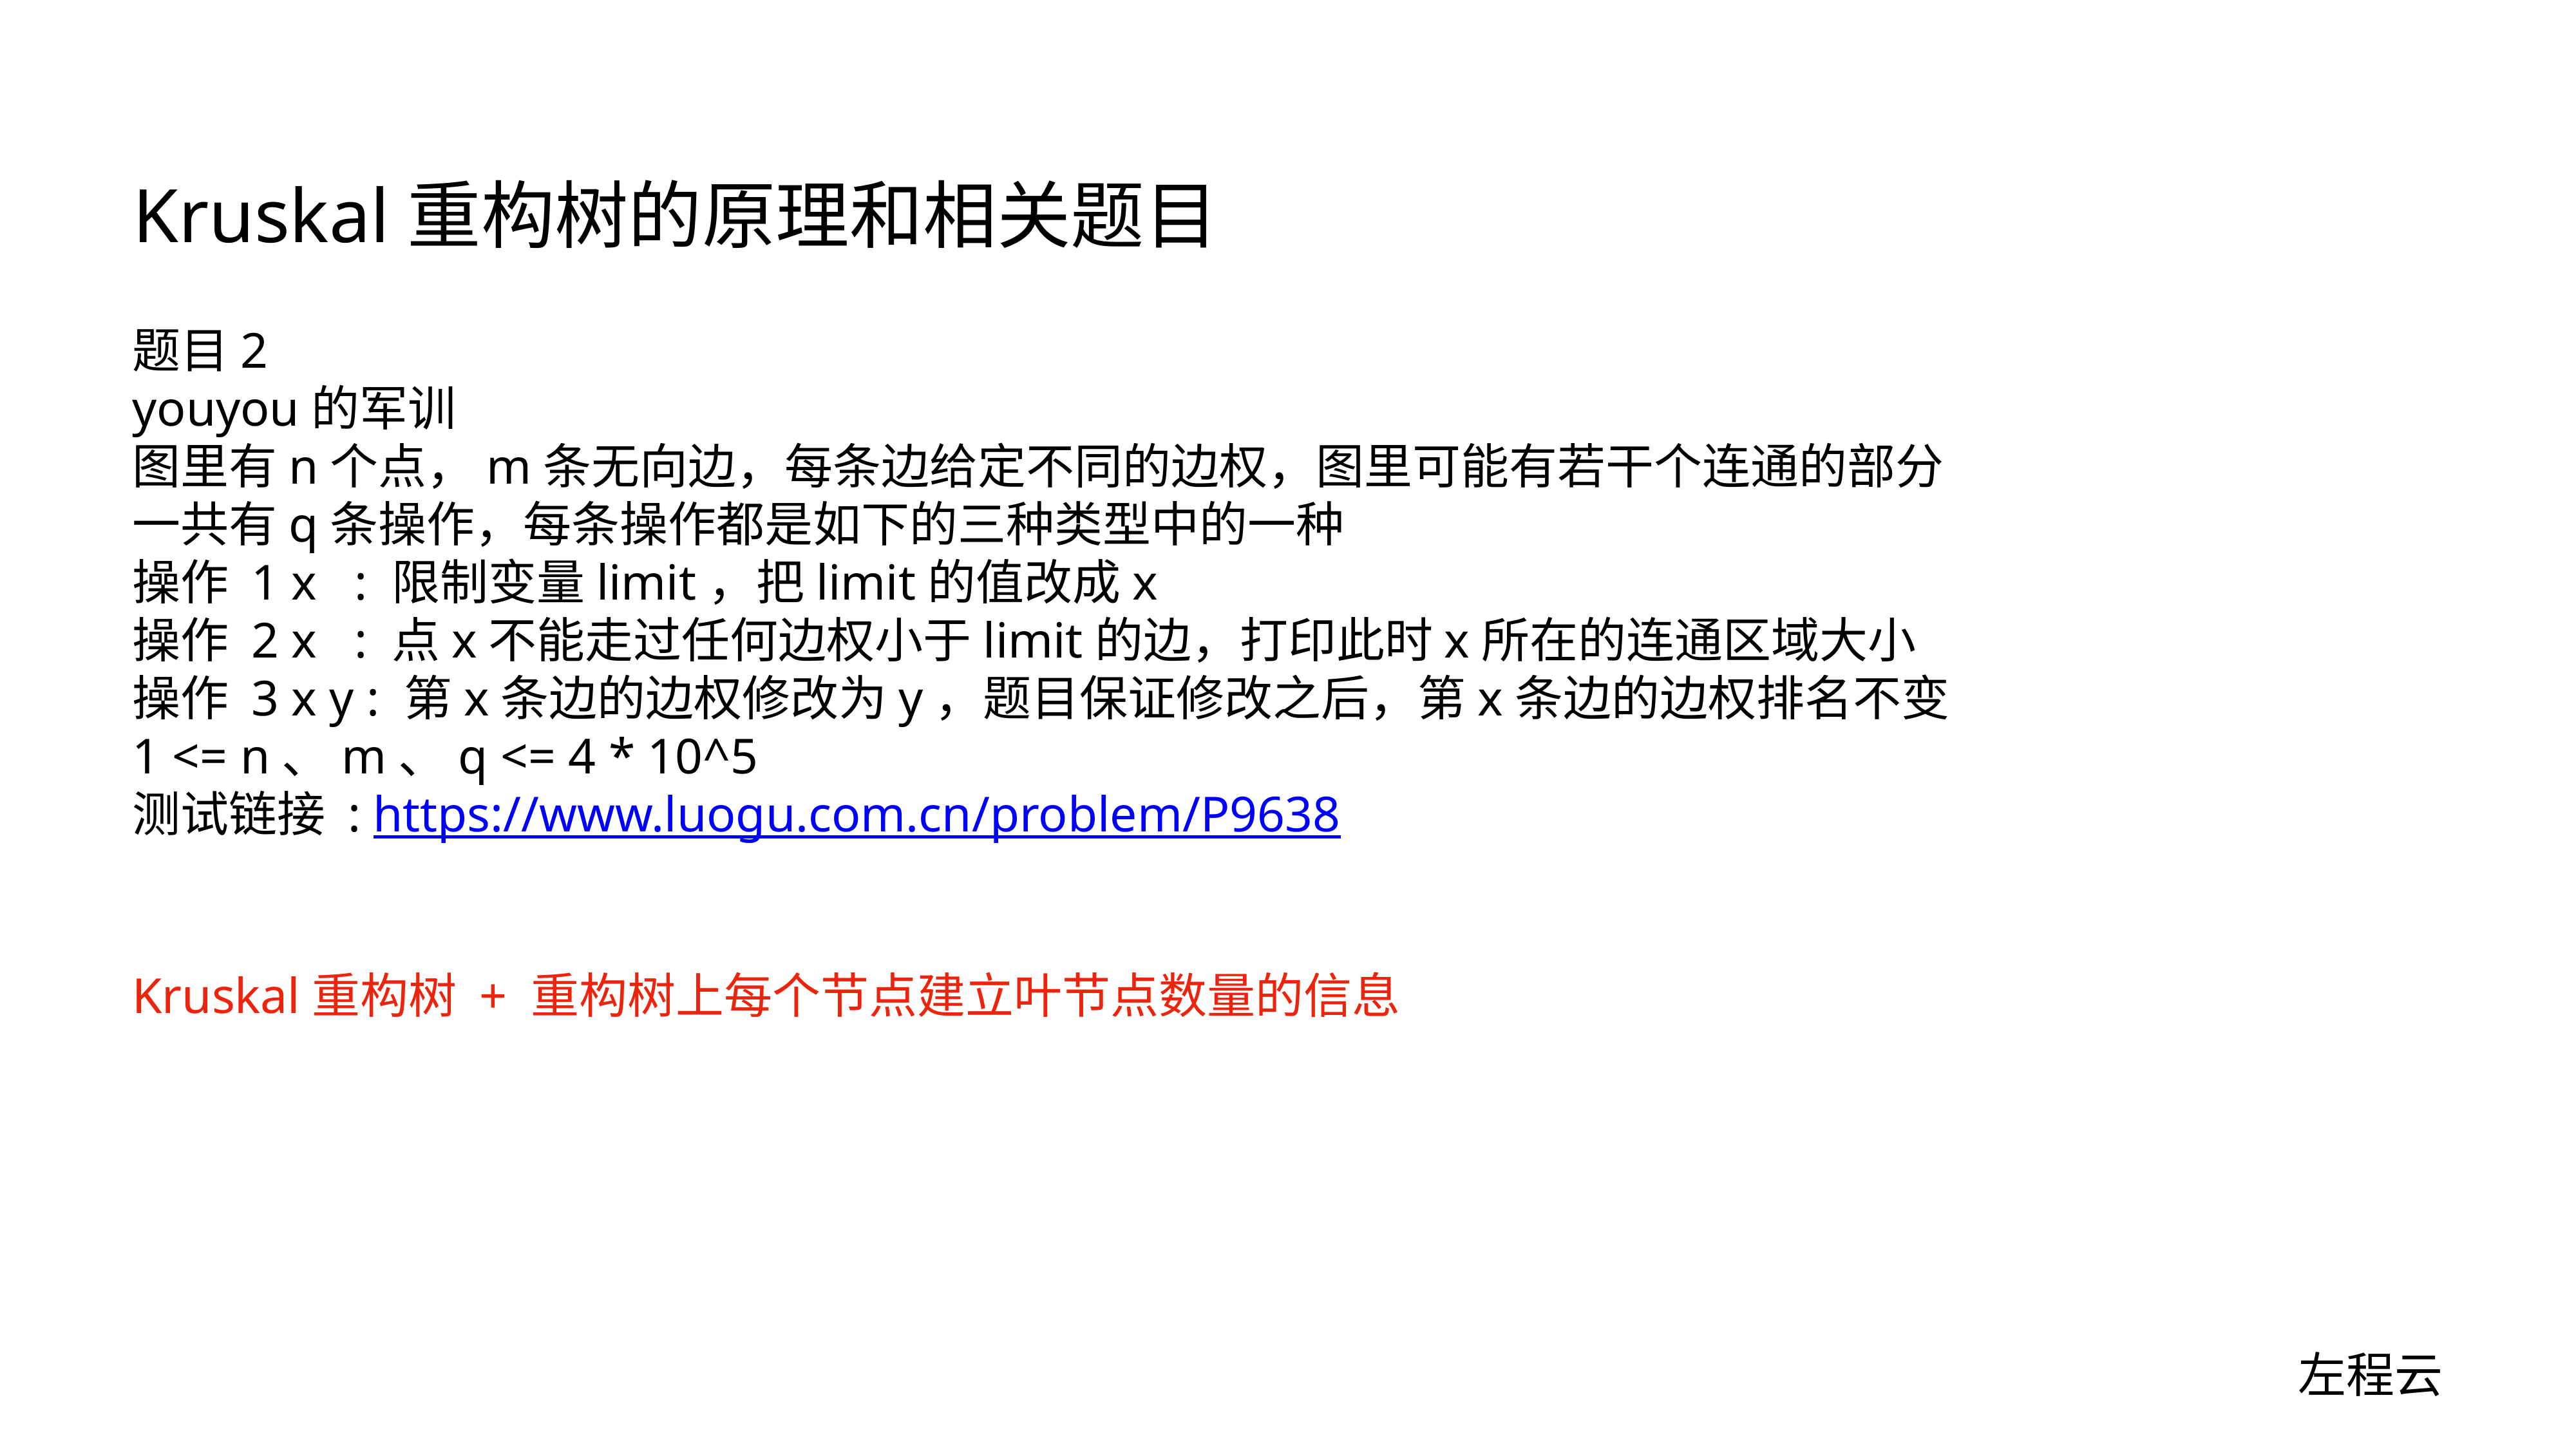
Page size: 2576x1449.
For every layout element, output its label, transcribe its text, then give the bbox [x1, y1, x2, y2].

title Kruskal重构树的原理和相关题目 [127, 48, 2449, 263]
text_box 左程云 [127, 1339, 2449, 1408]
text_box 题目2 youyou的军训 图里有n个点，m条无向边，每条边给定不同的边权，图里可能有若干个连通的部分 一共有q条操作，每条操作都是如下的三种类型中的一种 操作 1 x : 限制变量limit，把limit的值改成x 操作 2 x : 点x不能走过任何边权小于limit的边，打印此时x所在的连通区域大小 操作 3 x y : 第x条边的边权修改为y，题目保证修改之后，第x条边的边权排名不变 1 <= n、m、q <= 4 * 10^5 测试链接 : https://www.luogu.com.cn/problem/P9638 Kruskal重构树 + 重构树上每个节点建立叶节点数量的信息 [127, 314, 2449, 1304]
